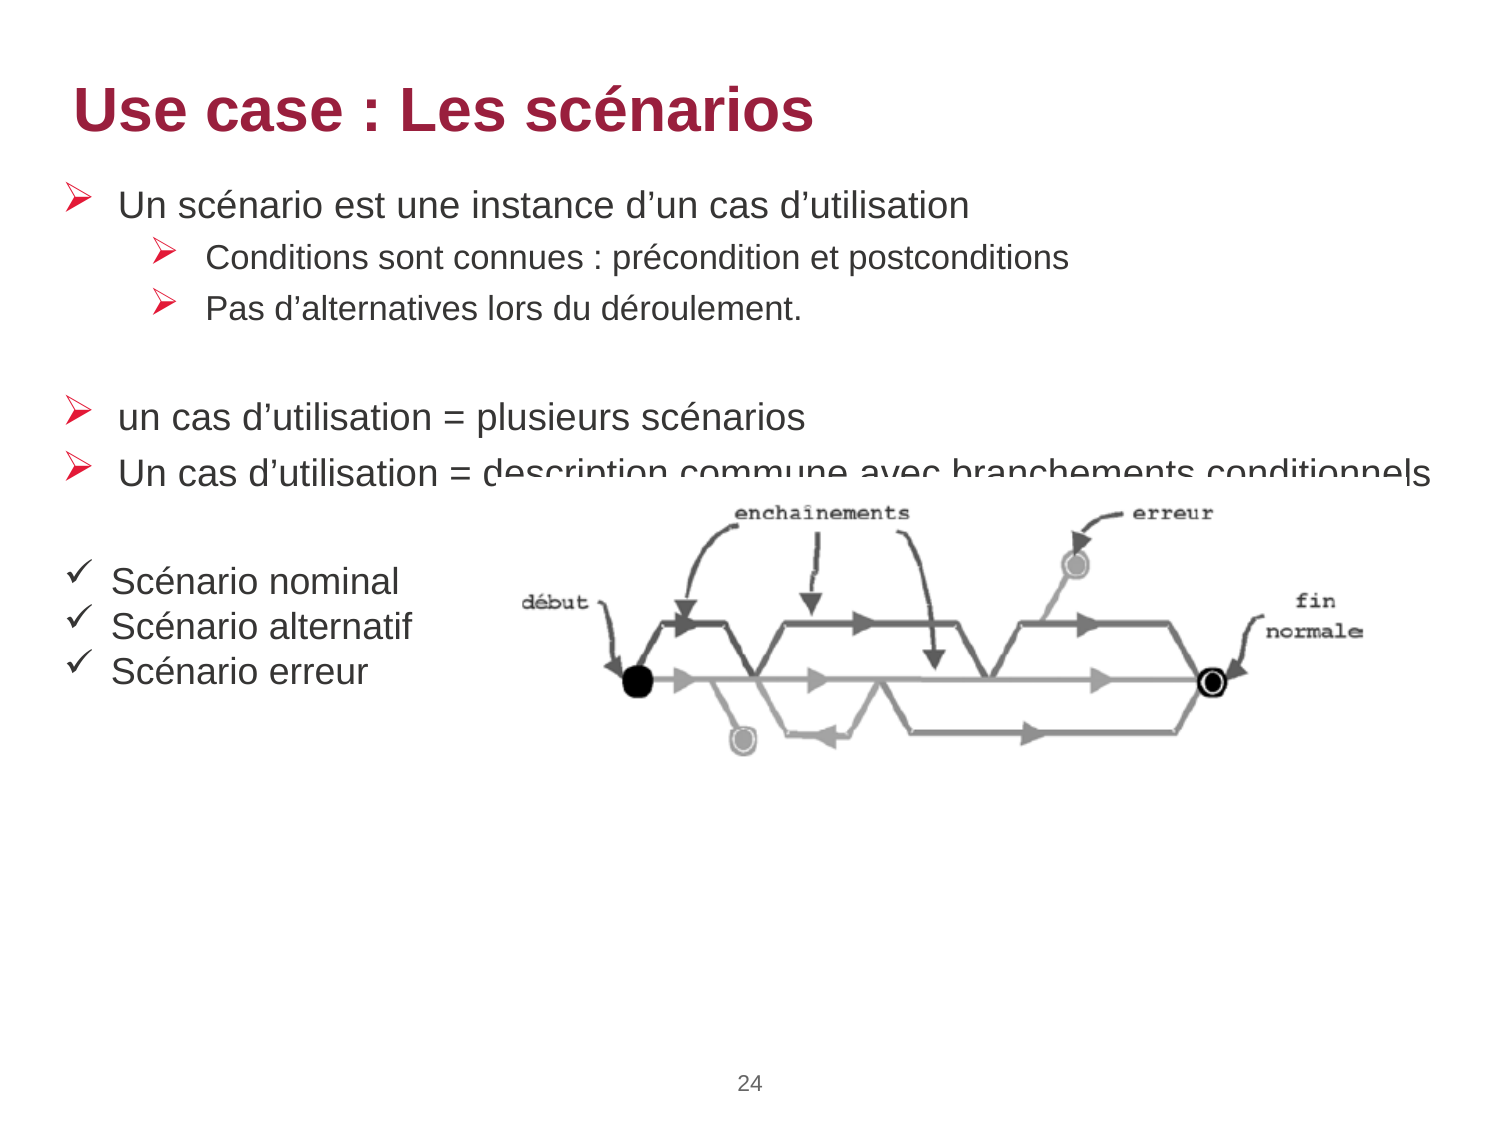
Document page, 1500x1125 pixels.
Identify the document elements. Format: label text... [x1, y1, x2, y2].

slide_number 24 [686, 1068, 814, 1109]
picture [495, 477, 1408, 788]
list Un scénario est une instance d’un cas d’utilisation Conditions sont connues : précondition et postconditions Pas d’alternatives lors du déroulement. un cas d’utilisation = plusieurs scénarios Un cas d’utilisation = description commune avec branchements conditionnels [62, 179, 1436, 506]
text_box Scénario nominal Scénario alternatif Scénario erreur [63, 557, 413, 693]
title Use case : Les scénarios [73, 30, 1425, 179]
